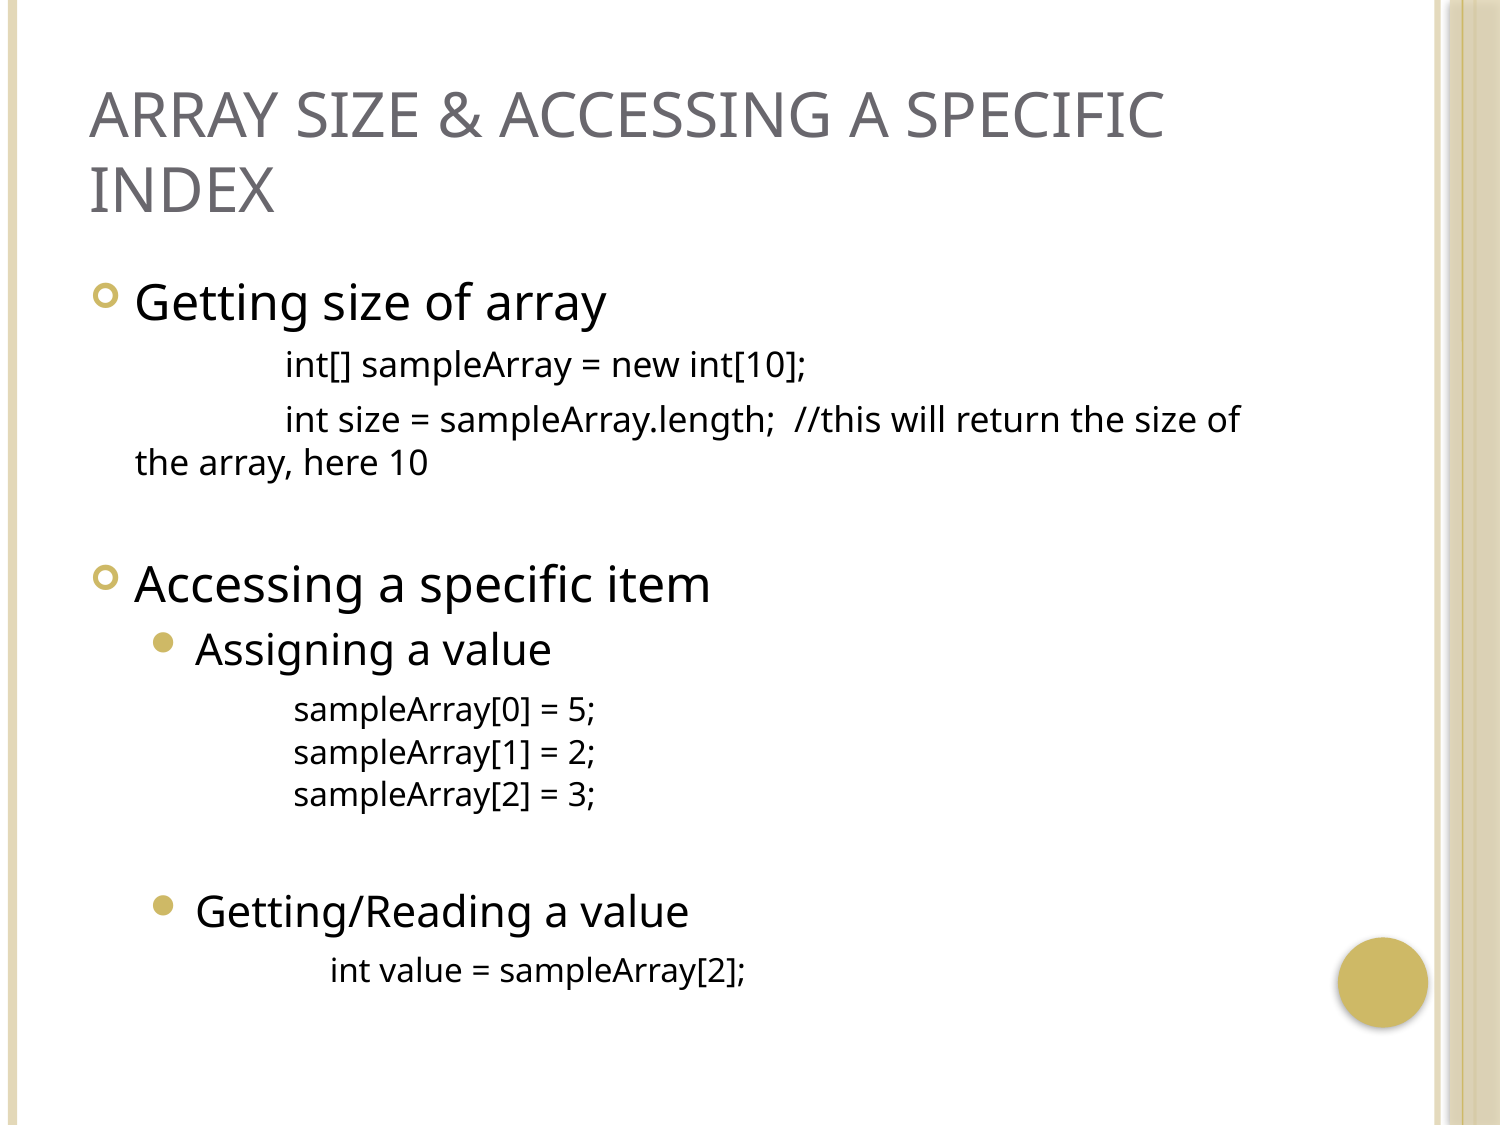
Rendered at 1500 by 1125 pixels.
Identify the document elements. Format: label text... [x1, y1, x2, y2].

title Array Size & Accessing a specific index [75, 45, 1300, 233]
list Getting size of array int[] sampleArray = new int[10]; int size = sampleArray.length; //this will return the size of the array, here 10 Accessing a specific item Assigning a value sampleArray[0] = 5; sampleArray[1] = 2; sampleArray[2] = 3; Getting/Reading a value int value = sampleArray[2]; [75, 262, 1300, 1062]
